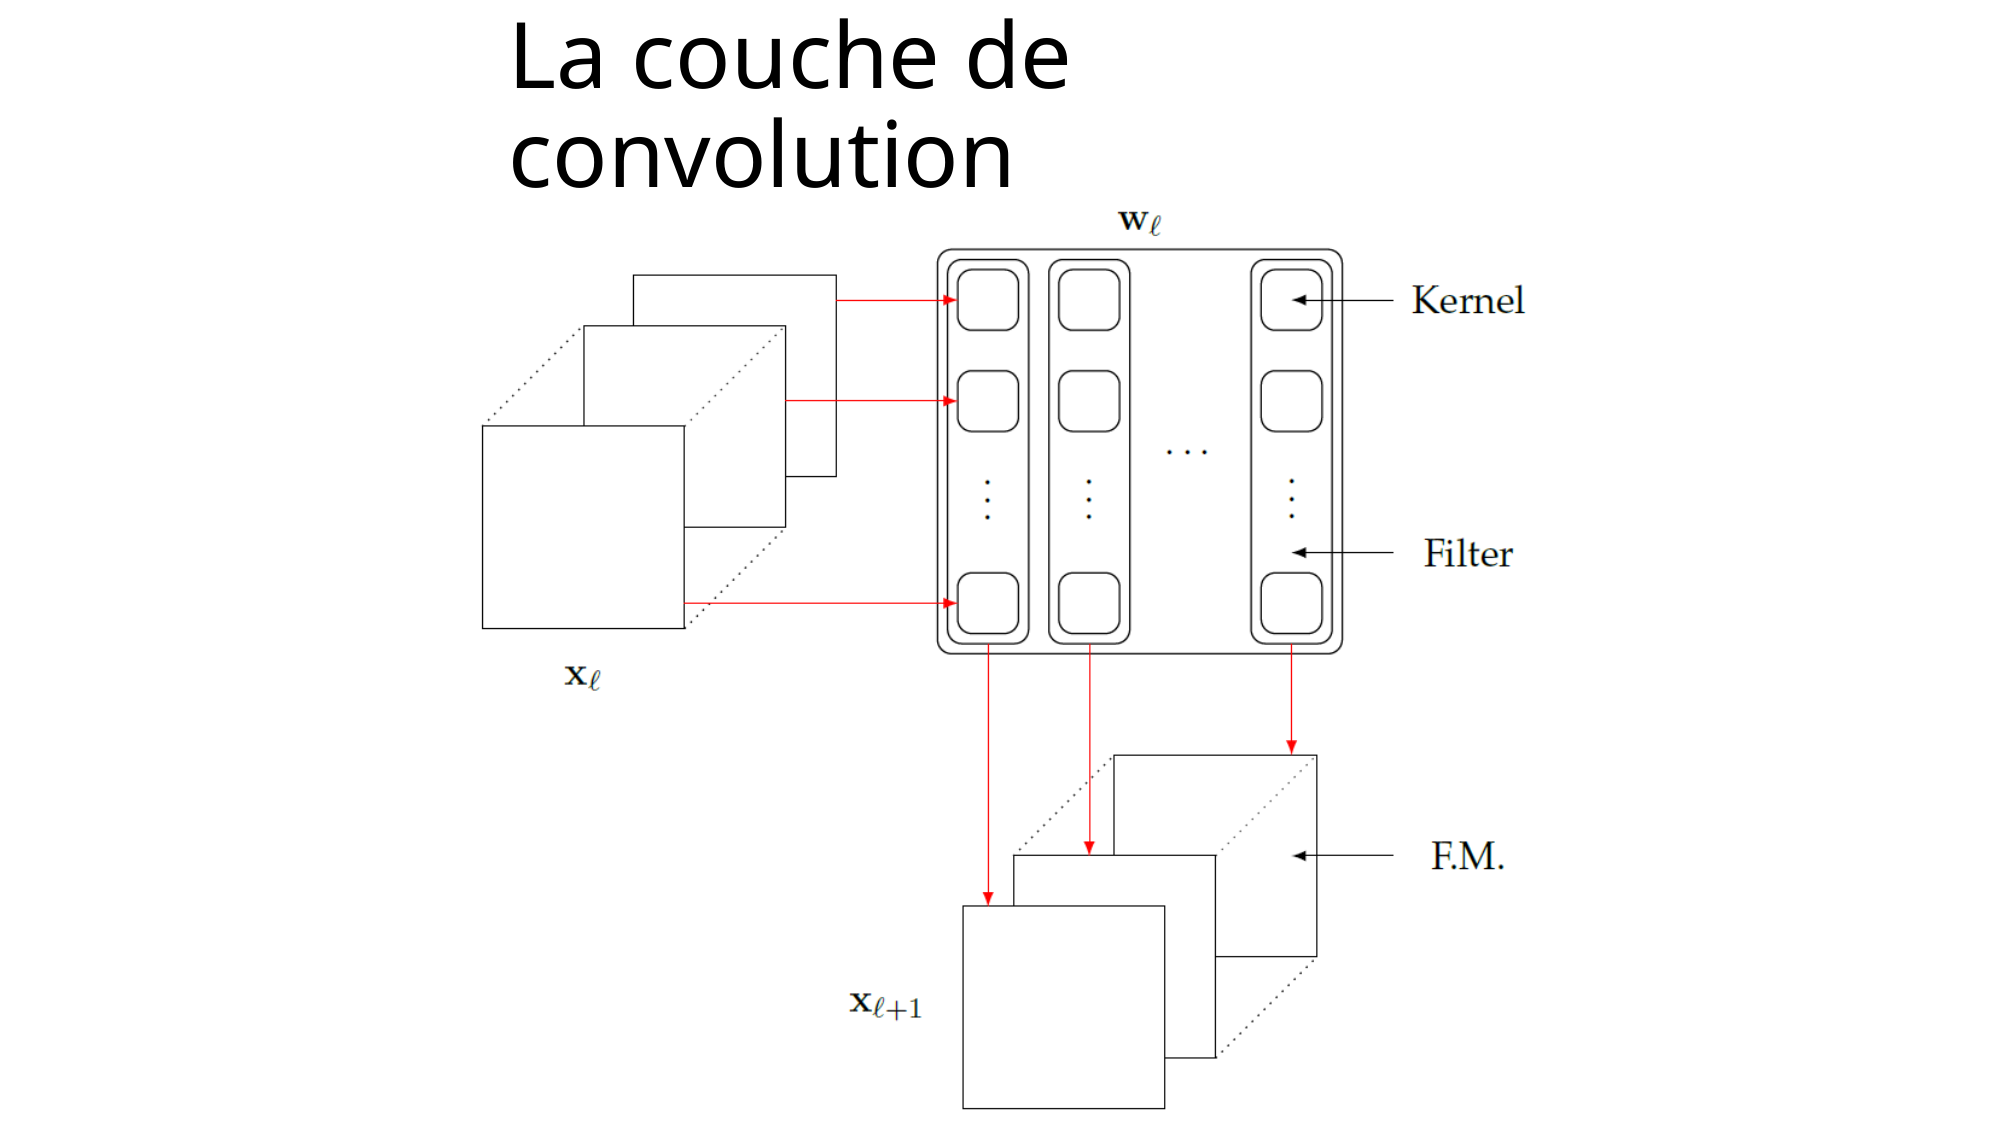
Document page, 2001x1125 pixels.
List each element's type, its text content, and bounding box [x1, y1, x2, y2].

picture [441, 189, 1559, 1125]
title La couche de convolution [493, 0, 1507, 189]
